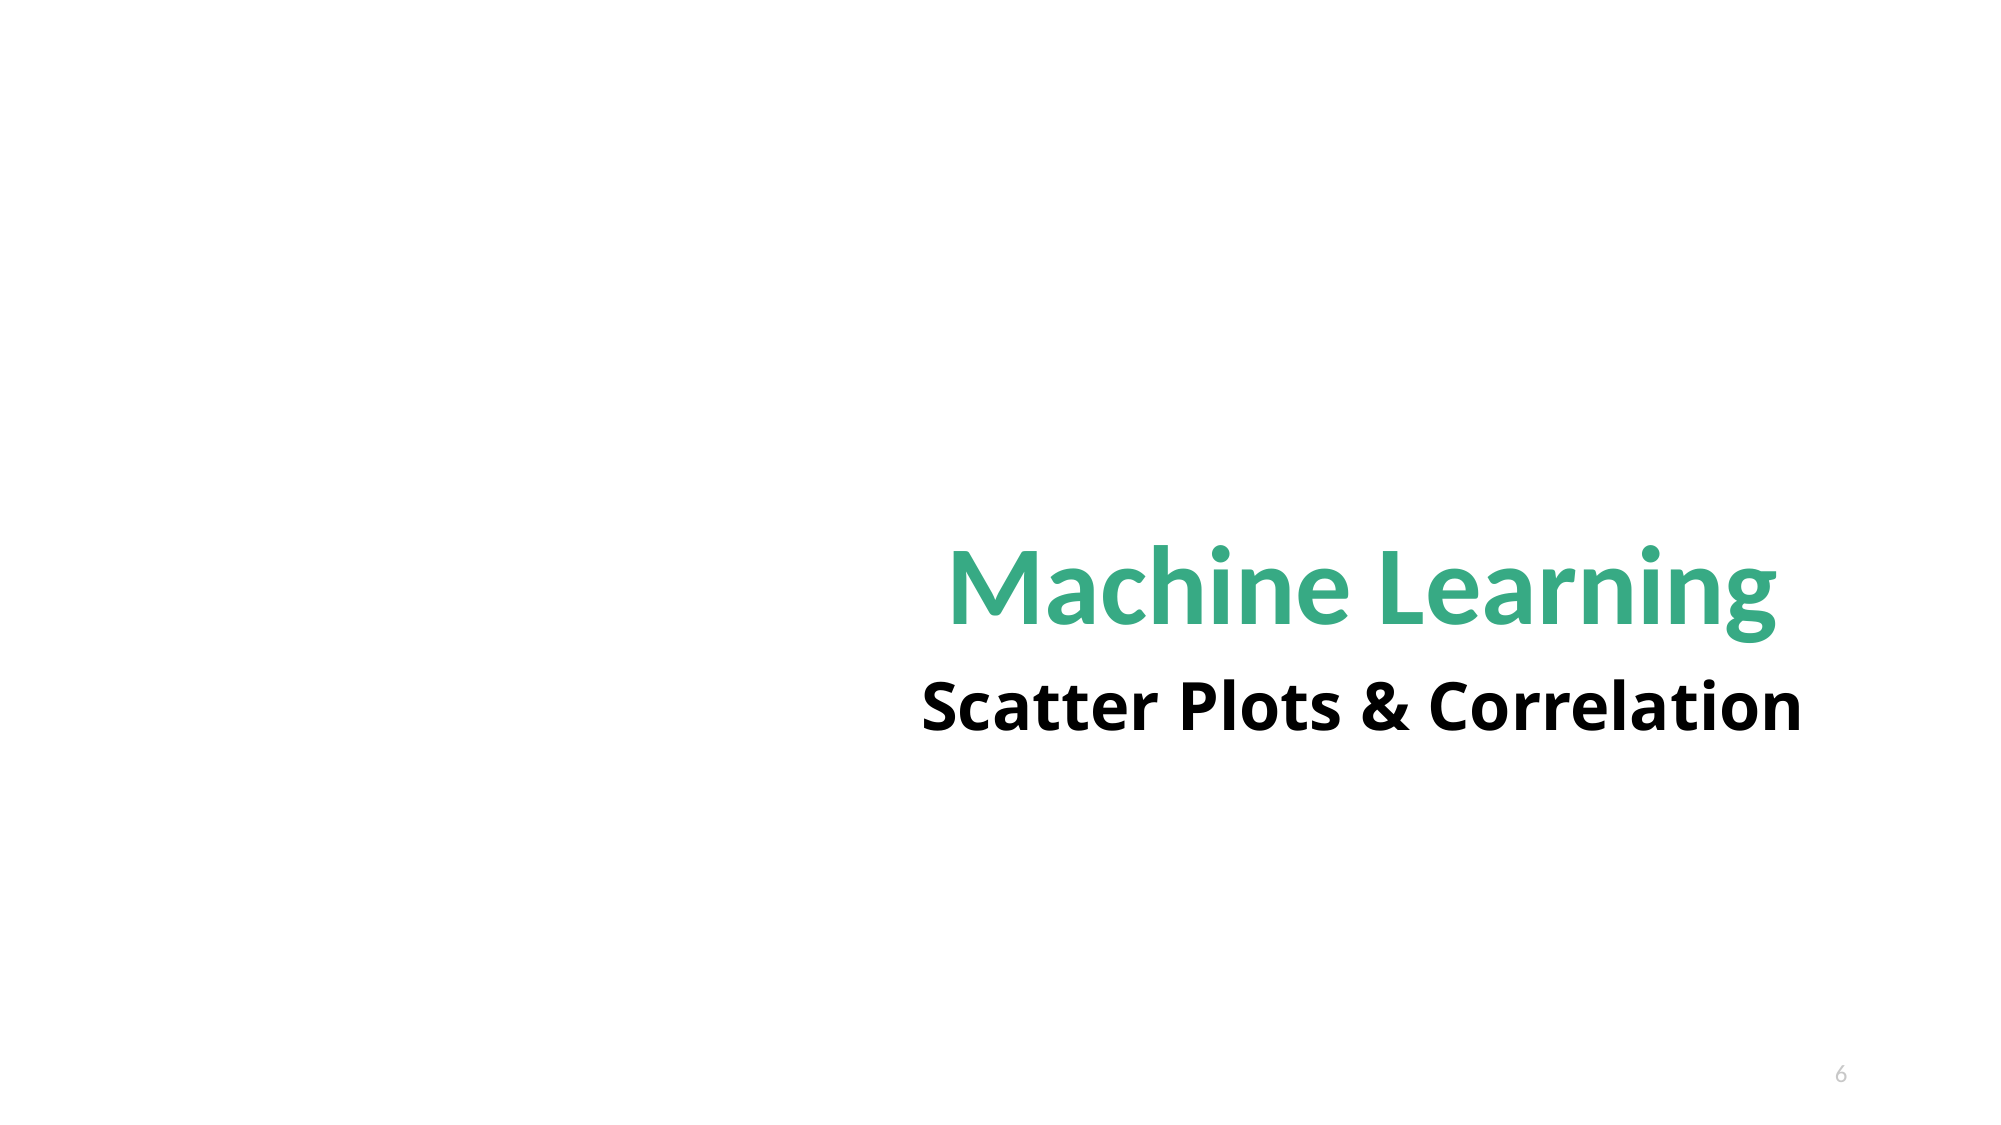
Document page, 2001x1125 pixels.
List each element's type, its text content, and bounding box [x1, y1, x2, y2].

slide_number 6 [1412, 1042, 1863, 1103]
text_box Scatter Plots & Correlation [897, 656, 1829, 752]
text_box Machine Learning [885, 505, 1841, 655]
